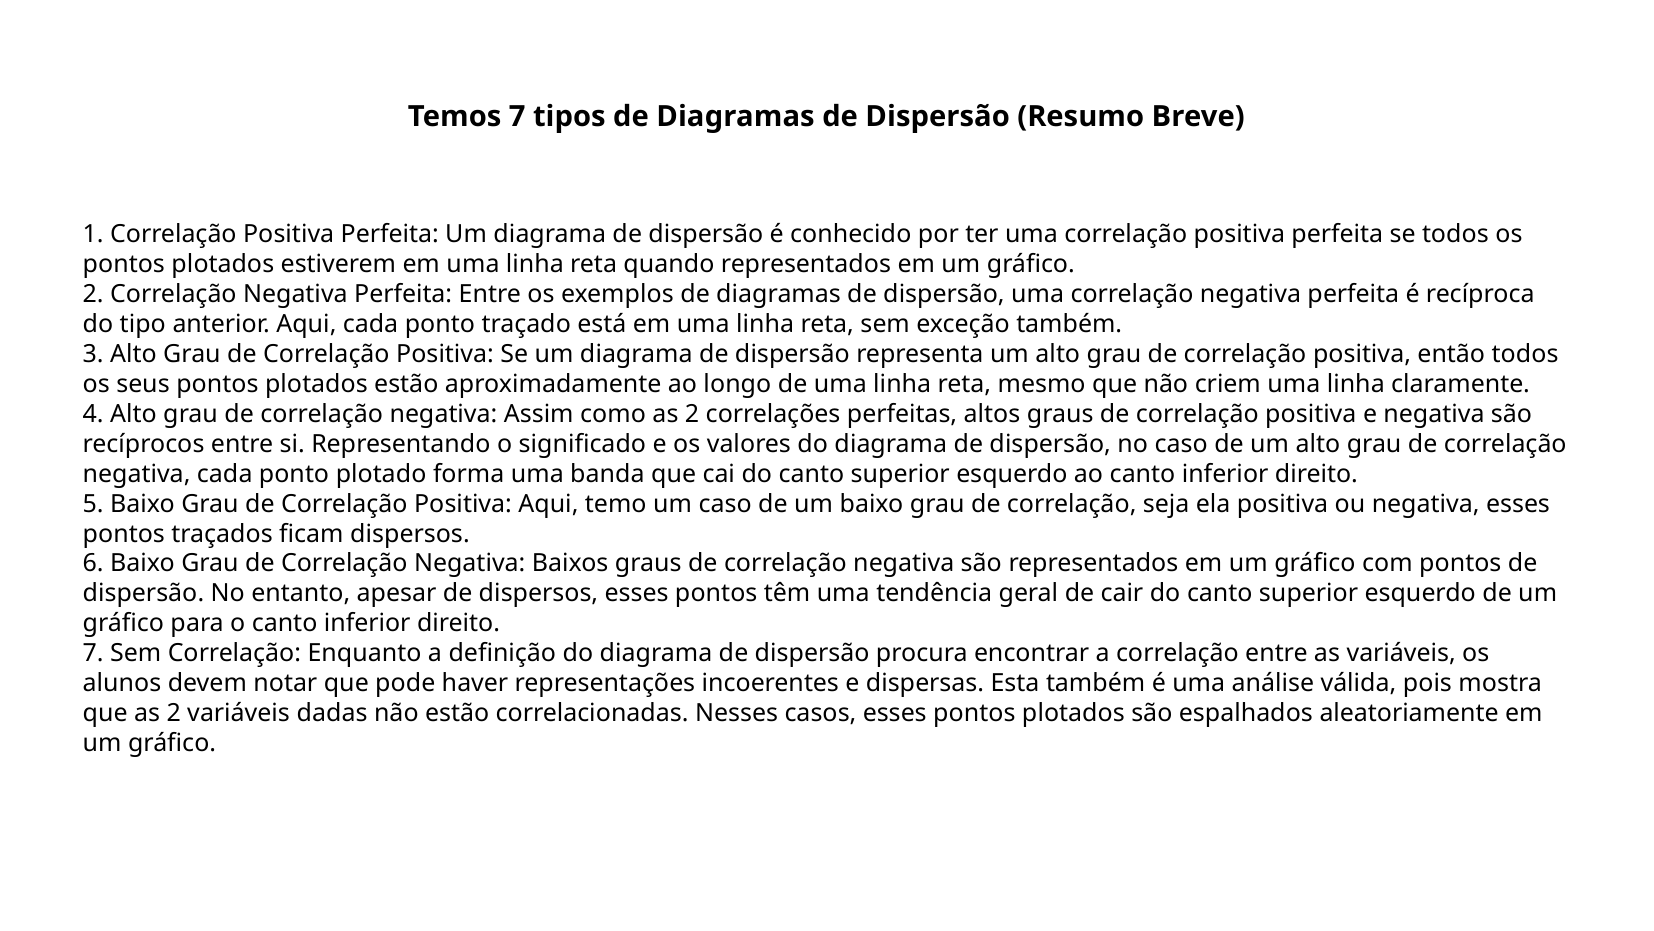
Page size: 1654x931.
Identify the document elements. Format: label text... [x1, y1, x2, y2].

list 1. Correlação Positiva Perfeita: Um diagrama de dispersão é conhecido por ter uma correlação positiva perfeita se todos os pontos plotados estiverem em uma linha reta quando representados em um gráfico. 2. Correlação Negativa Perfeita: Entre os exemplos de diagramas de dispersão, uma correlação negativa perfeita é recíproca do tipo anterior. Aqui, cada ponto traçado está em uma linha reta, sem exceção também. 3. Alto Grau de Correlação Positiva: Se um diagrama de dispersão representa um alto grau de correlação positiva, então todos os seus pontos plotados estão aproximadamente ao longo de uma linha reta, mesmo que não criem uma linha claramente. 4. Alto grau de correlação negativa: Assim como as 2 correlações perfeitas, altos graus de correlação positiva e negativa são recíprocos entre si. Representando o significado e os valores do diagrama de dispersão, no caso de um alto grau de correlação negativa, cada ponto plotado forma uma banda que cai do canto superior esquerdo ao canto inferior direito. 5. Baixo Grau de Correlação Positiva: Aqui, temo um caso de um baixo grau de correlação, seja ela positiva ou negativa, esses pontos traçados ficam dispersos. 6. Baixo Grau de Correlação Negativa: Baixos graus de correlação negativa são representados em um gráfico com pontos de dispersão. No entanto, apesar de dispersos, esses pontos têm uma tendência geral de cair do canto superior esquerdo de um gráfico para o canto inferior direito. 7. Sem Correlação: Enquanto a definição do diagrama de dispersão procura encontrar a correlação entre as variáveis, os alunos devem notar que pode haver representações incoerentes e dispersas. Esta também é uma análise válida, pois mostra que as 2 variáveis ​​dadas não estão correlacionadas. Nesses casos, esses pontos plotados são espalhados aleatoriamente em um gráfico. [82, 217, 1571, 757]
title Temos 7 tipos de Diagramas de Dispersão (Resumo Breve) [82, 37, 1571, 193]
